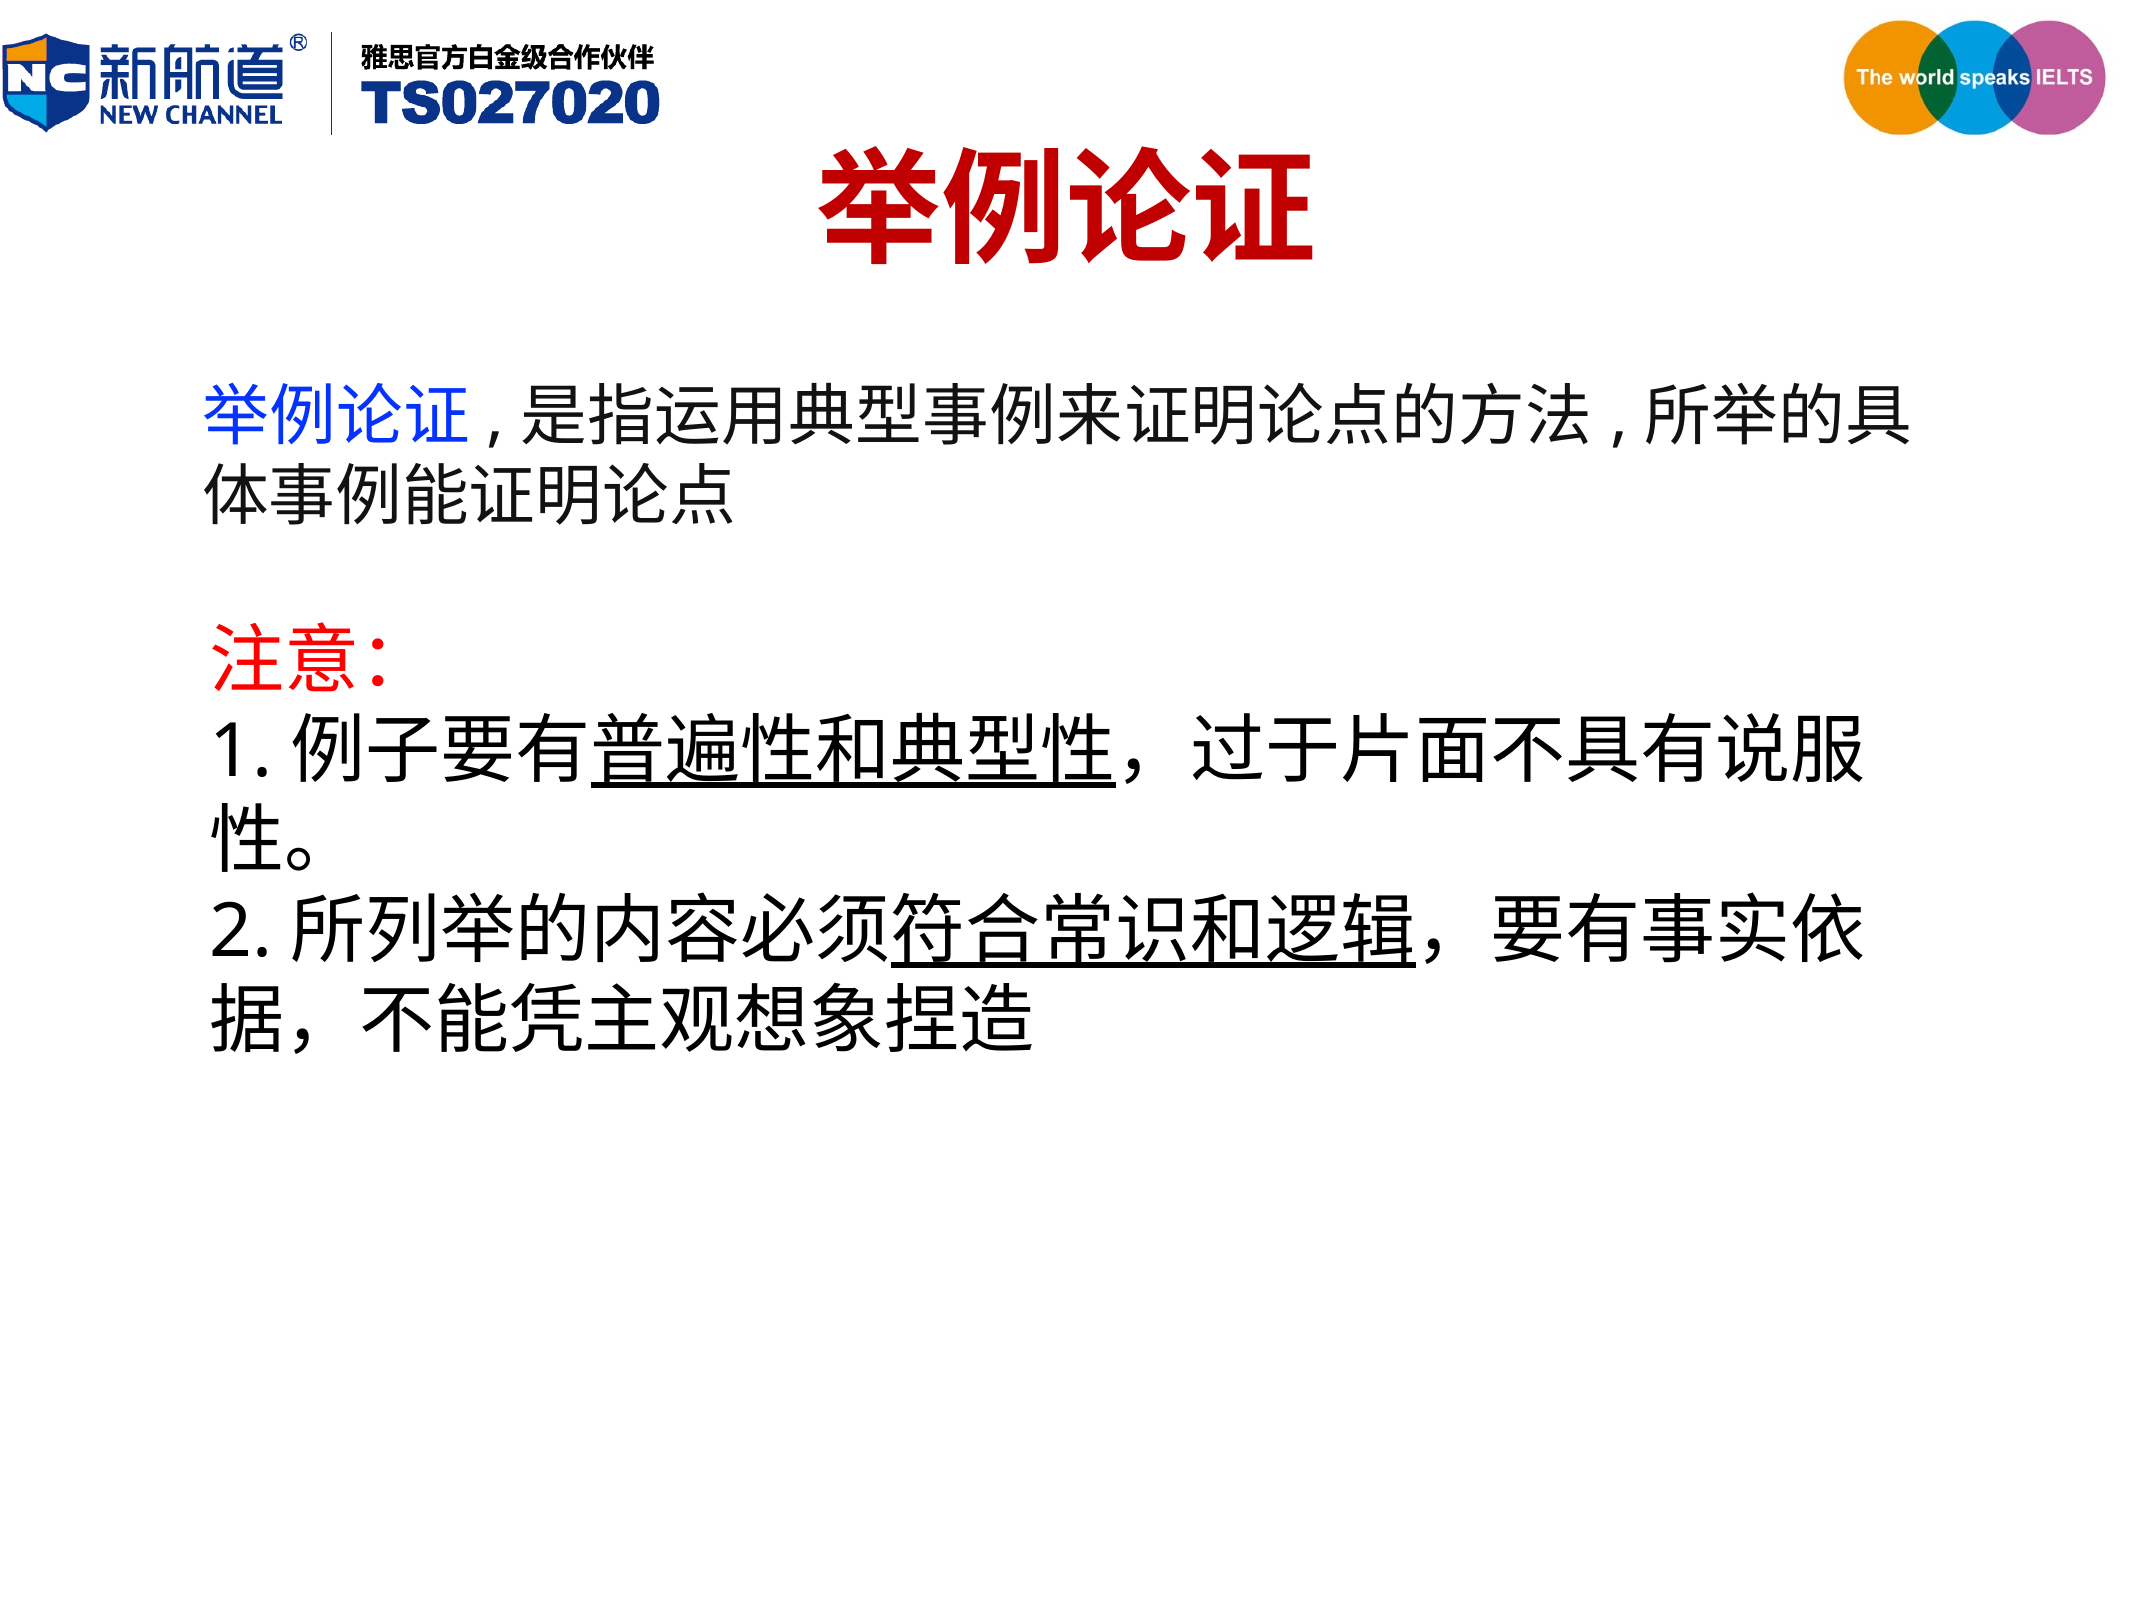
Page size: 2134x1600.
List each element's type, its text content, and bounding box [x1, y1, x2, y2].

picture [1839, 10, 2115, 141]
picture [0, 0, 697, 179]
text_box 注意： 1.例子要有普遍性和典型性，过于片面不具有说服性。 2.所列举的内容必须符合常识和逻辑，要有事实依据，不能凭主观想象捏造 [199, 600, 1927, 1073]
text_box 举例论证,是指运用典型事例来证明论点的方法,所举的具体事例能证明论点 [187, 365, 1927, 540]
text_box 举例论证 [805, 117, 1328, 289]
